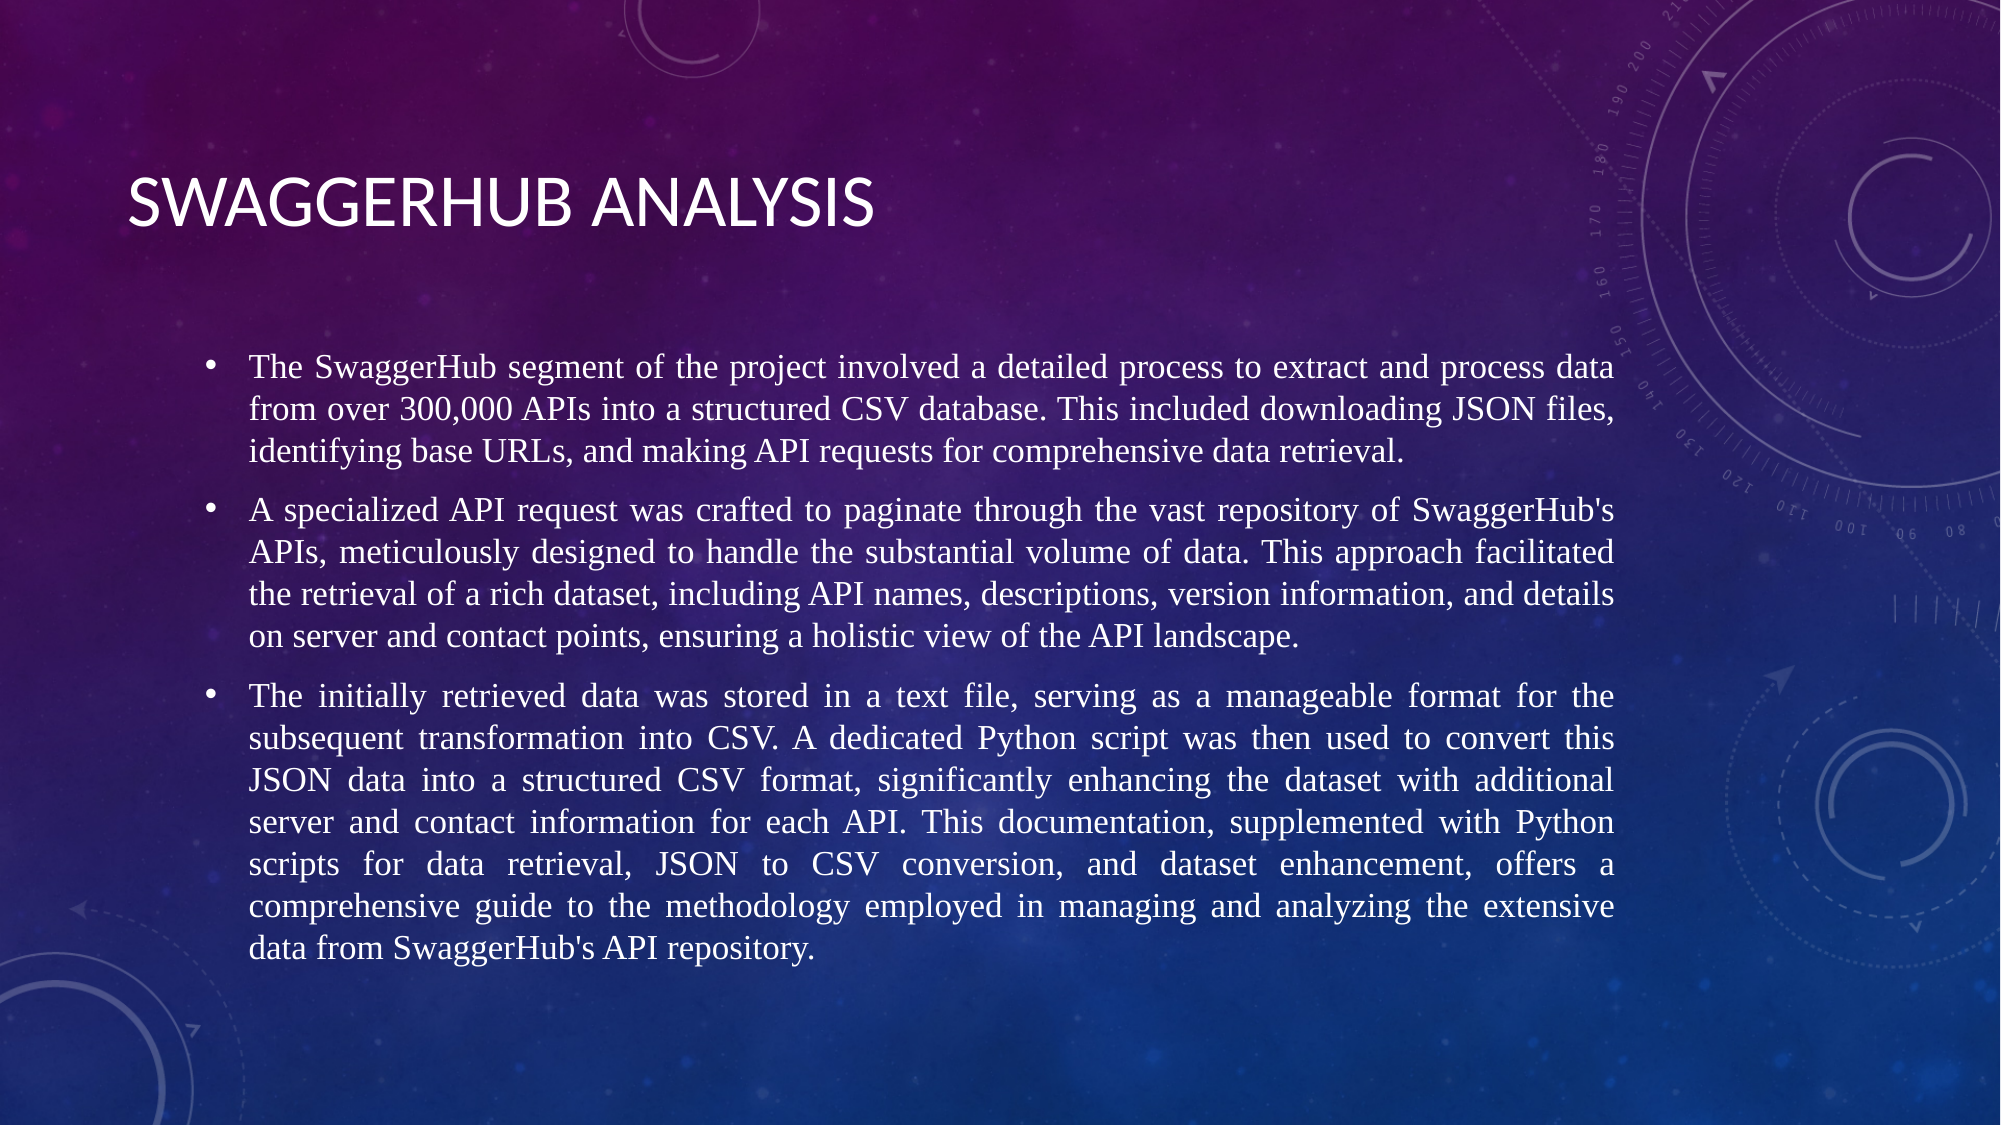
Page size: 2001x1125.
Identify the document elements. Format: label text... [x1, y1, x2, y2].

title SWAGGERHUB ANALYSIS [112, 99, 1775, 294]
list The SwaggerHub segment of the project involved a detailed process to extract and process data from over 300,000 APIs into a structured CSV database. This included downloading JSON files, identifying base URLs, and making API requests for comprehensive data retrieval. A specialized API request was crafted to paginate through the vast repository of SwaggerHub's APIs, meticulously designed to handle the substantial volume of data. This approach facilitated the retrieval of a rich dataset, including API names, descriptions, version information, and details on server and contact points, ensuring a holistic view of the API landscape. The initially retrieved data was stored in a text file, serving as a manageable format for the subsequent transformation into CSV. A dedicated Python script was then used to convert this JSON data into a structured CSV format, significantly enhancing the dataset with additional server and contact information for each API. This documentation, supplemented with Python scripts for data retrieval, JSON to CSV conversion, and dataset enhancement, offers a comprehensive guide to the methodology employed in managing and analyzing the extensive data from SwaggerHub's API repository. [190, 276, 1631, 1011]
picture [0, 0, 2001, 1125]
